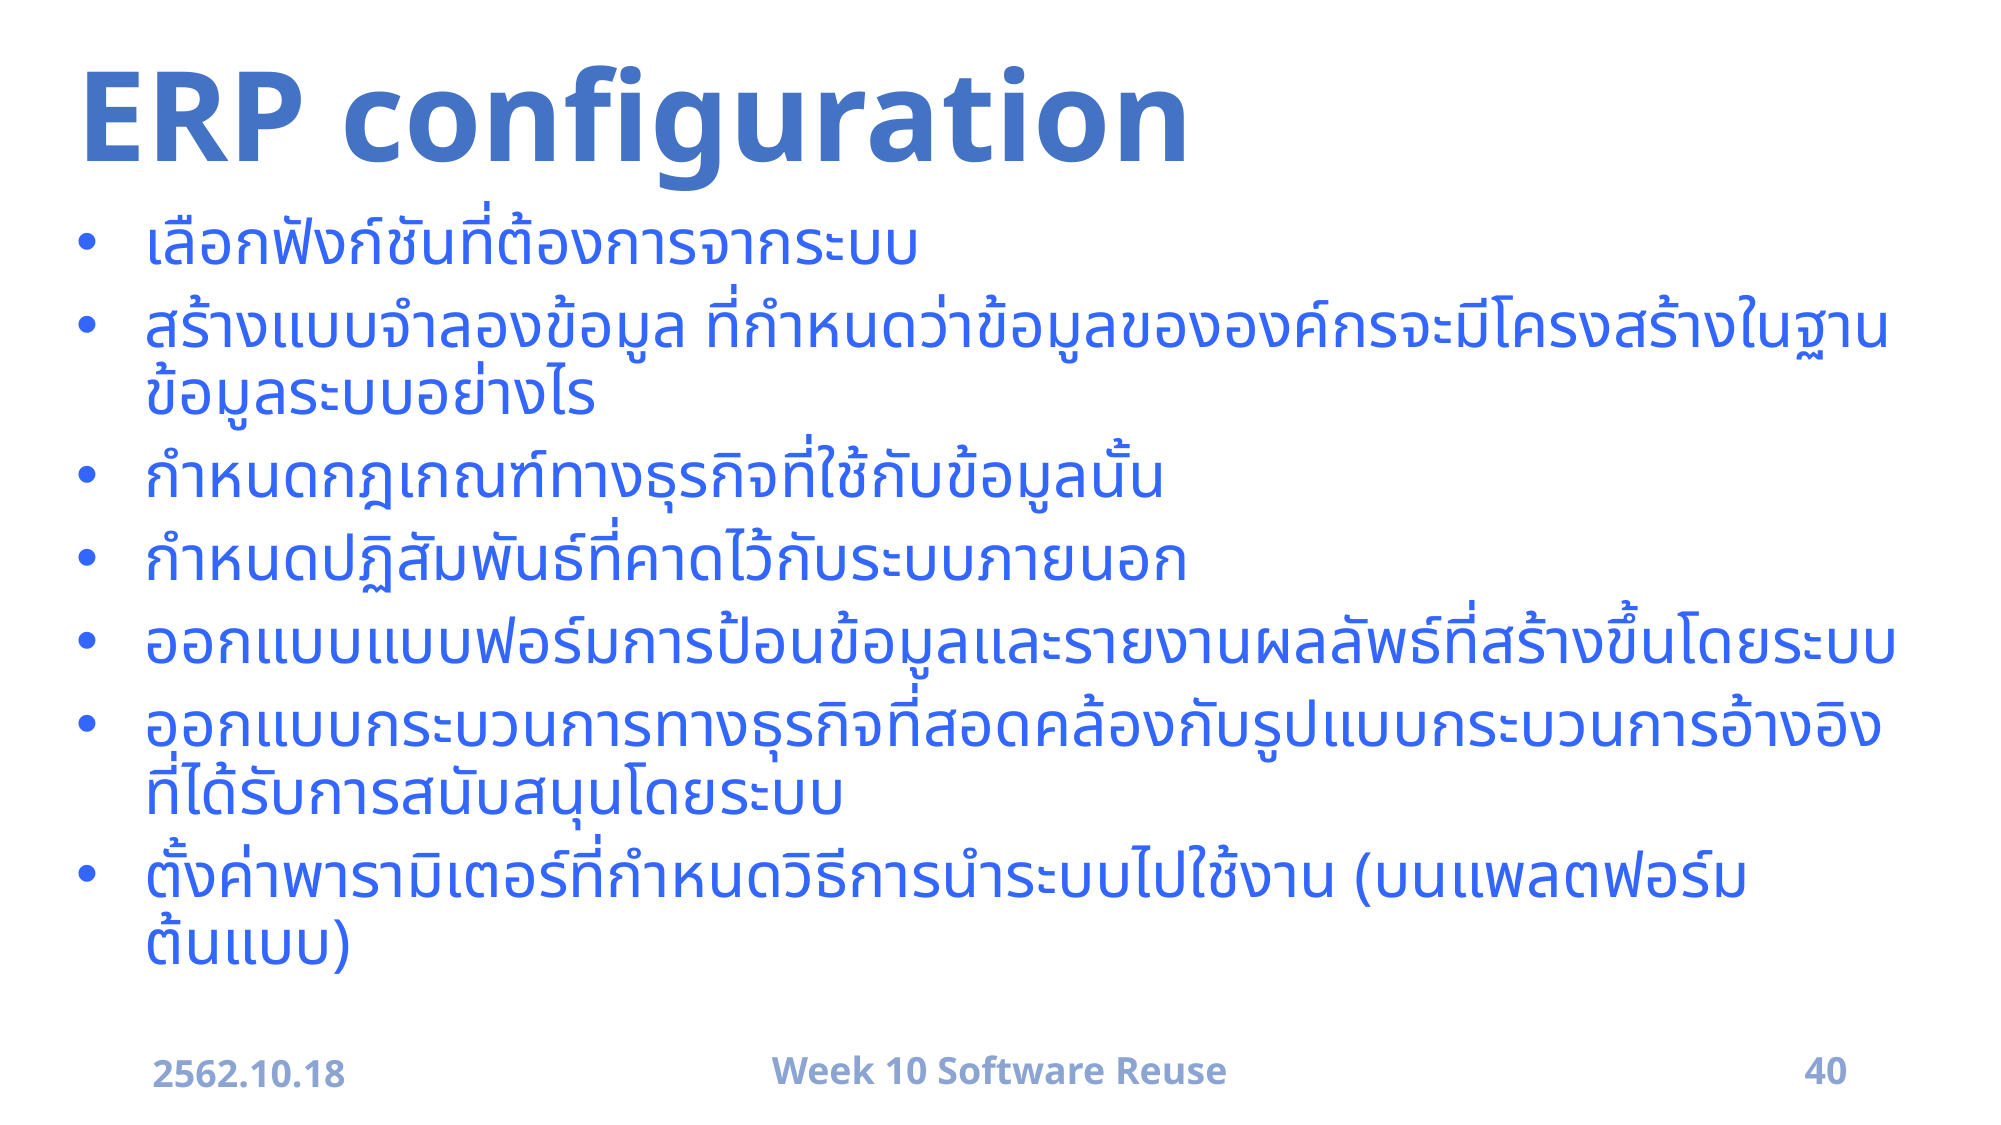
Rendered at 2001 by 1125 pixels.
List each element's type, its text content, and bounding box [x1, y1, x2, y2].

title ERP configuration [61, 39, 1863, 203]
list เลือกฟังก์ชันที่ต้องการจากระบบ สร้างแบบจำลองข้อมูล ที่กำหนดว่าข้อมูลขององค์กรจะมีโครงสร้างในฐานข้อมูลระบบอย่างไร กำหนดกฎเกณฑ์ทางธุรกิจที่ใช้กับข้อมูลนั้น กำหนดปฏิสัมพันธ์ที่คาดไว้กับระบบภายนอก ออกแบบแบบฟอร์มการป้อนข้อมูลและรายงานผลลัพธ์ที่สร้างขึ้นโดยระบบ ออกแบบกระบวนการทางธุรกิจที่สอดคล้องกับรูปแบบกระบวนการอ้างอิงที่ได้รับการสนับสนุนโดยระบบ ตั้งค่าพารามิเตอร์ที่กำหนดวิธีการนำระบบไปใช้งาน (บนแพลตฟอร์มต้นแบบ) [61, 203, 1932, 1014]
slide_number 40 [1412, 1042, 1863, 1103]
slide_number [137, 1042, 588, 1103]
footer Week 10 Software Reuse [662, 1042, 1338, 1103]
